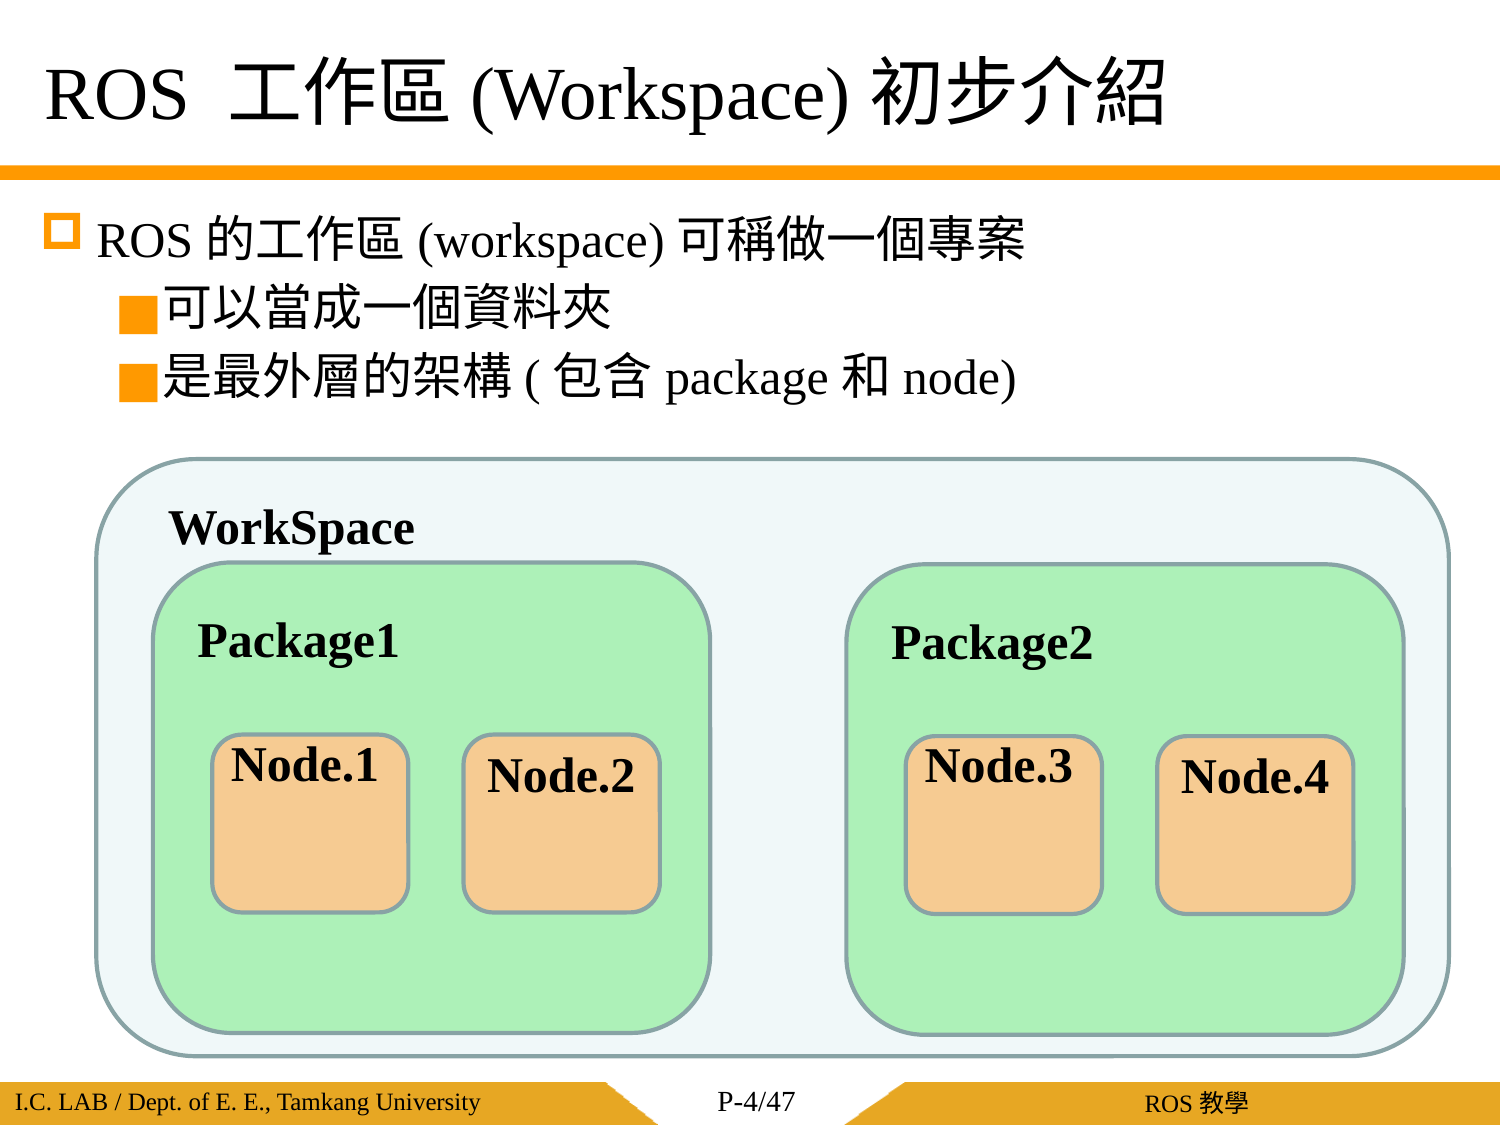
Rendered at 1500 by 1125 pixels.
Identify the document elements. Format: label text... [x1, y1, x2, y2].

text_box [846, 564, 1404, 1035]
list ROS的工作區(workspace)可稱做一個專案 可以當成一個資料夾 是最外層的架構(包含package和node) [24, 200, 1463, 1074]
text_box [463, 743, 660, 913]
text_box [152, 562, 711, 1033]
text_box [905, 752, 1103, 914]
text_box Node.2 [472, 734, 665, 810]
title ROS 工作區(Workspace)初步介紹 [29, 19, 1459, 161]
text_box [1157, 745, 1354, 914]
text_box Node.3 [909, 725, 1103, 801]
picture [842, 1082, 1500, 1125]
picture [0, 1082, 658, 1125]
text_box Package1 [182, 599, 458, 675]
text_box Node.1 [215, 723, 409, 799]
text_box [212, 751, 409, 913]
text_box WorkSpace [152, 486, 453, 562]
text_box Node.4 [1165, 736, 1359, 812]
text_box [96, 459, 1449, 1057]
text_box Package2 [876, 601, 1152, 677]
